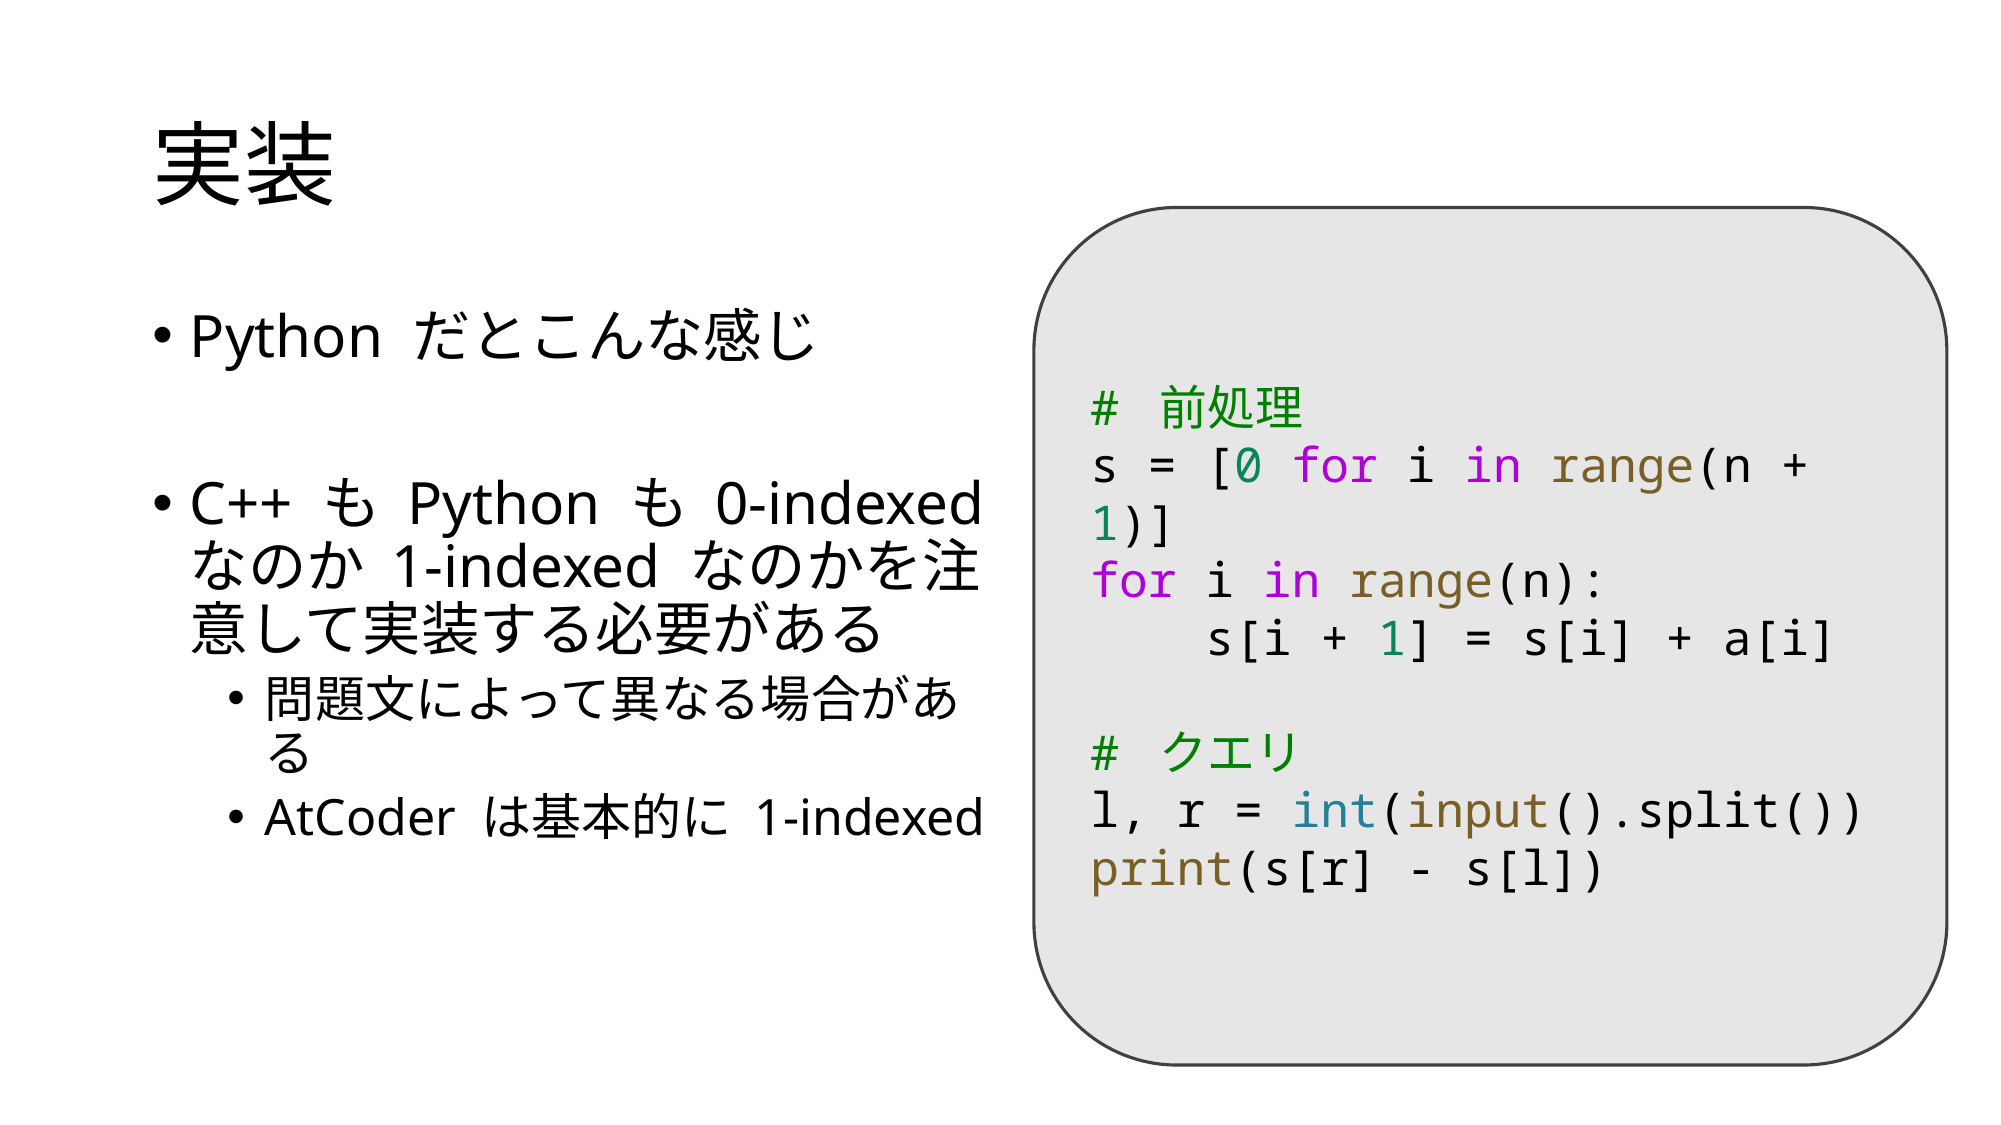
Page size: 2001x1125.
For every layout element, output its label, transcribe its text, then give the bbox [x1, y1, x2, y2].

text_box # 前処理 s = [0 for i in range(n + 1)] for i in range(n): s[i + 1] = s[i] + a[i] # クエリ l, r = int(input().split()) print(s[r] - s[l]) [1032, 206, 1948, 1067]
list Python だとこんな感じ C++ も Python も 0-indexed なのか 1-indexed なのかを注意して実装する必要がある 問題文によって異なる場合がある AtCoder は基本的に 1-indexed [137, 299, 1016, 1014]
title 実装 [137, 59, 1863, 278]
